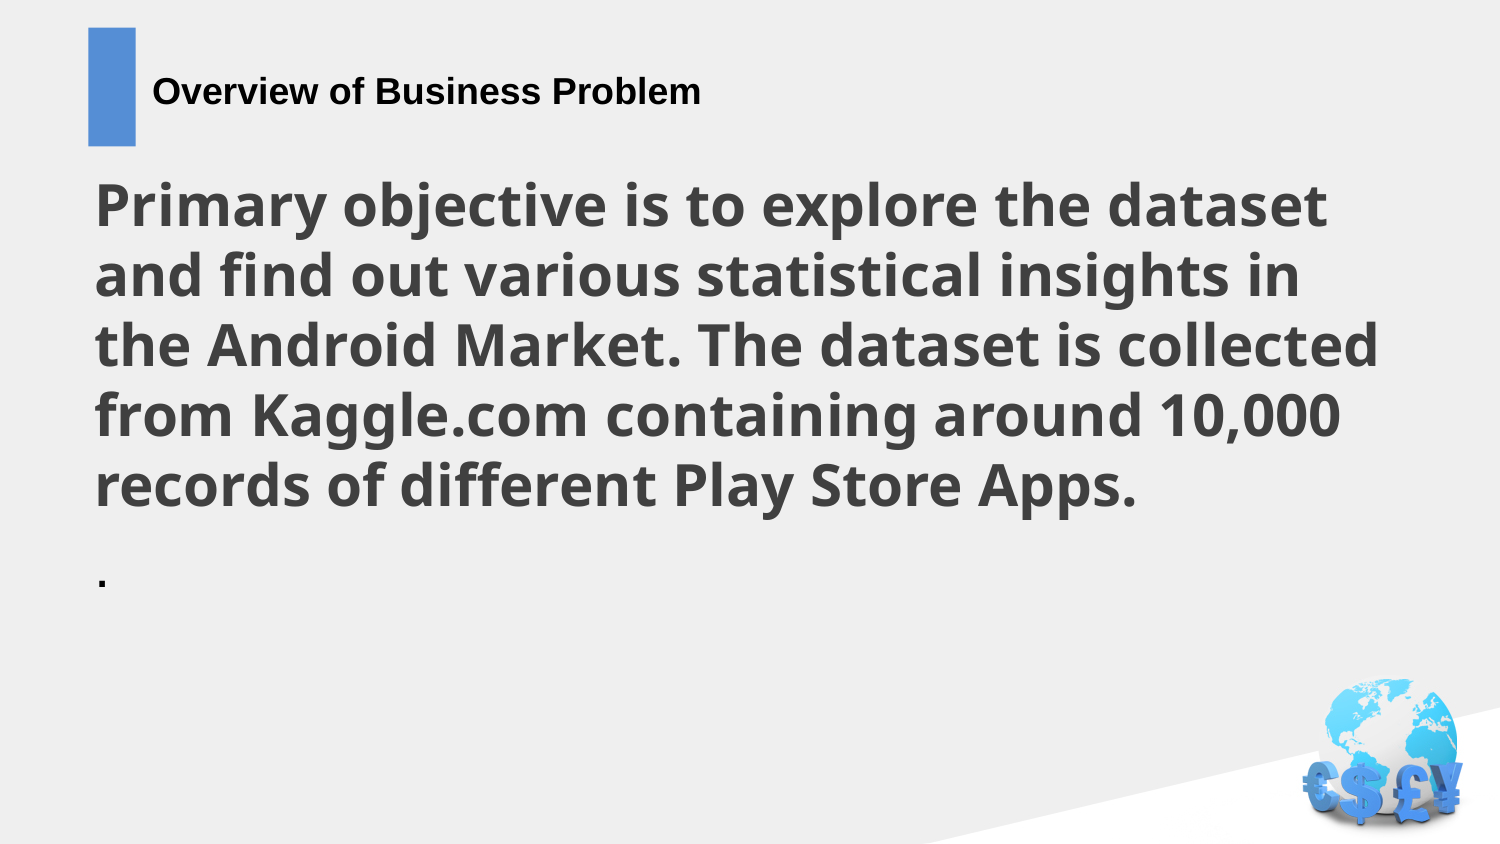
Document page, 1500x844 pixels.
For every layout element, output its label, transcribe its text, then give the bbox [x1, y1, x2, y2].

picture [0, 0, 1500, 844]
list Primary objective is to explore the dataset and find out various statistical insights in the Android Market. The dataset is collected from Kaggle.com containing around 10,000 records of different Play Store Apps. . [29, 160, 1424, 819]
text_box [86, 26, 138, 148]
title Overview of Business Problem [137, 17, 1500, 163]
